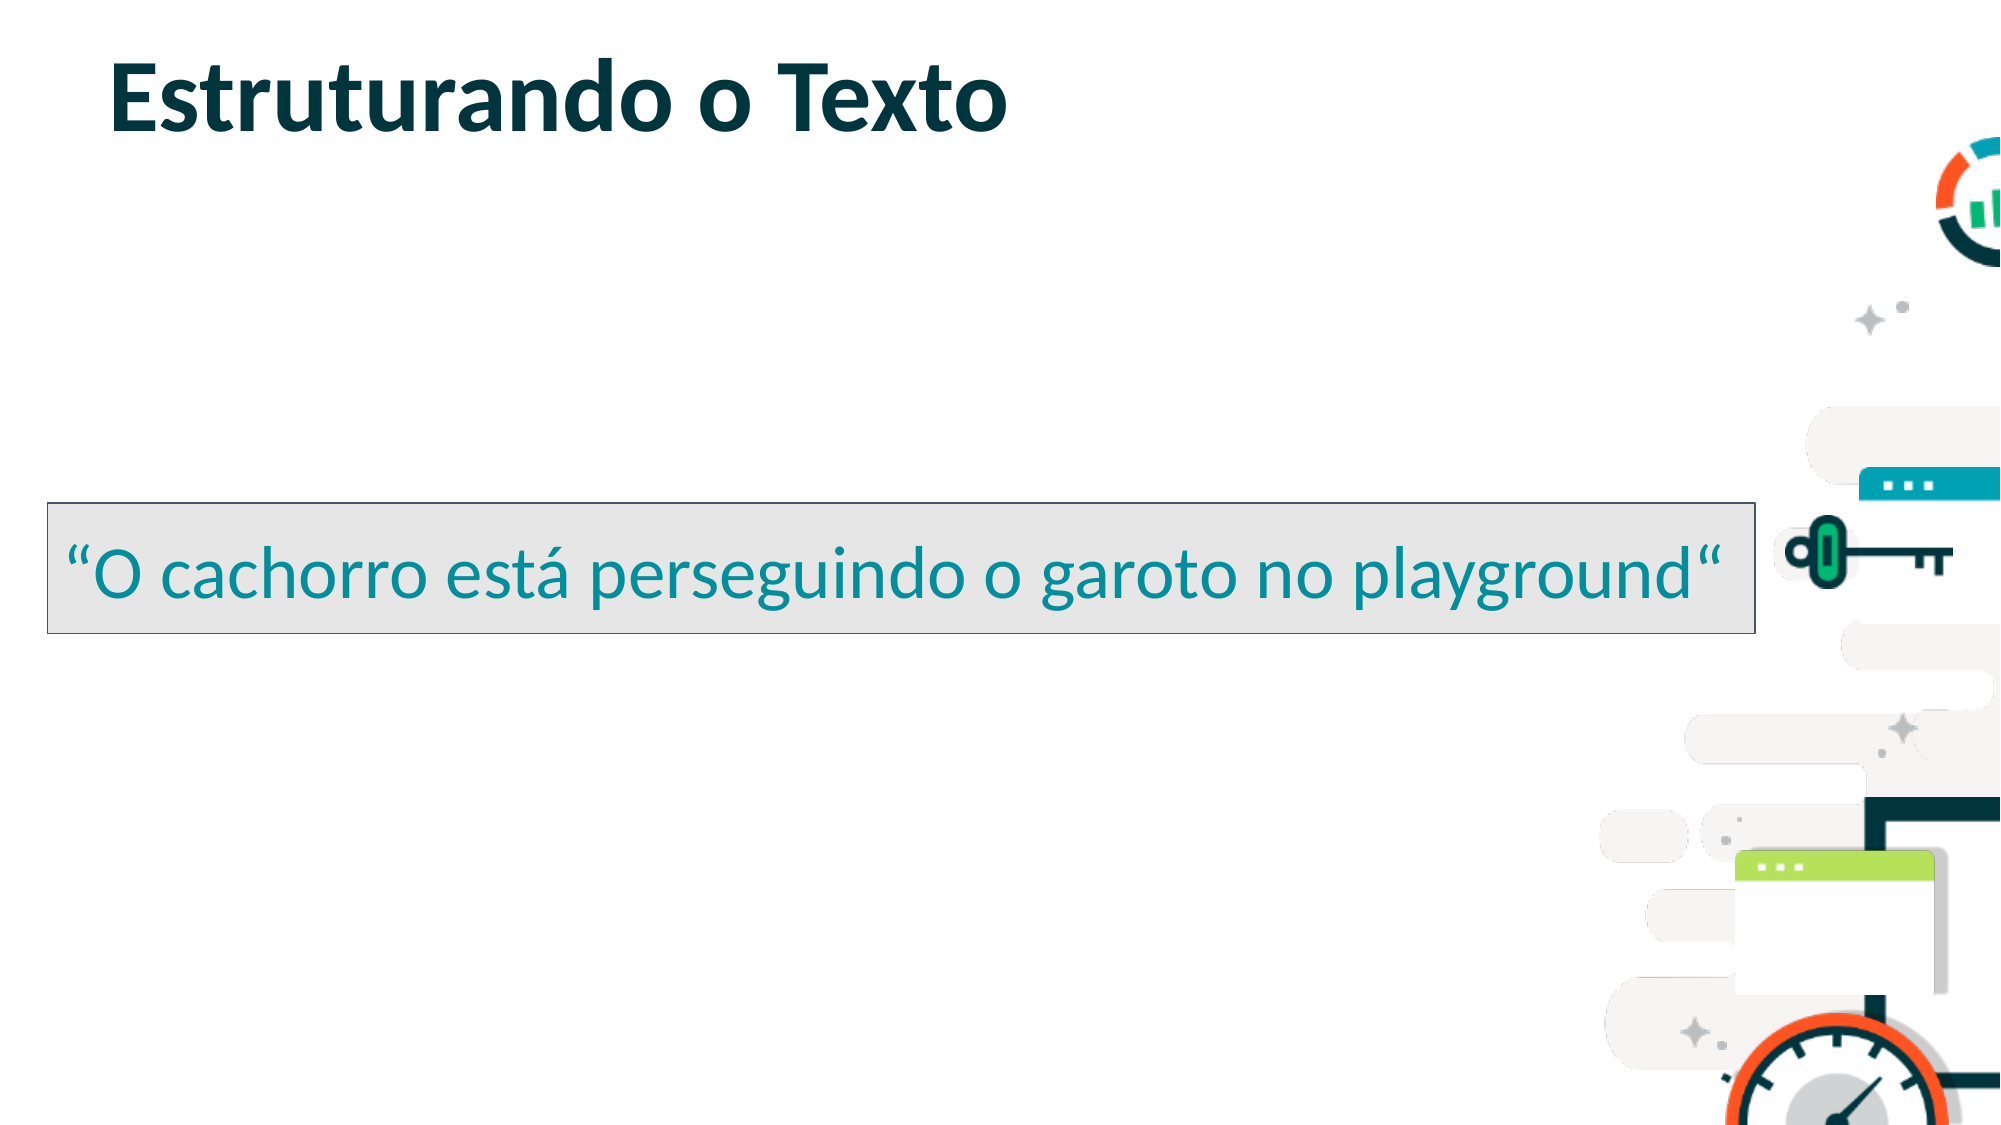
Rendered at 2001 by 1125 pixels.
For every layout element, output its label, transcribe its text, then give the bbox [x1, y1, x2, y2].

picture [1896, 301, 1909, 313]
picture [1854, 304, 1886, 336]
text_box “O cachorro está perseguindo o garoto no playground“ [47, 502, 1755, 634]
title Estruturando o Texto [93, 0, 1736, 197]
picture [1599, 406, 2000, 1125]
picture [1936, 137, 2000, 267]
